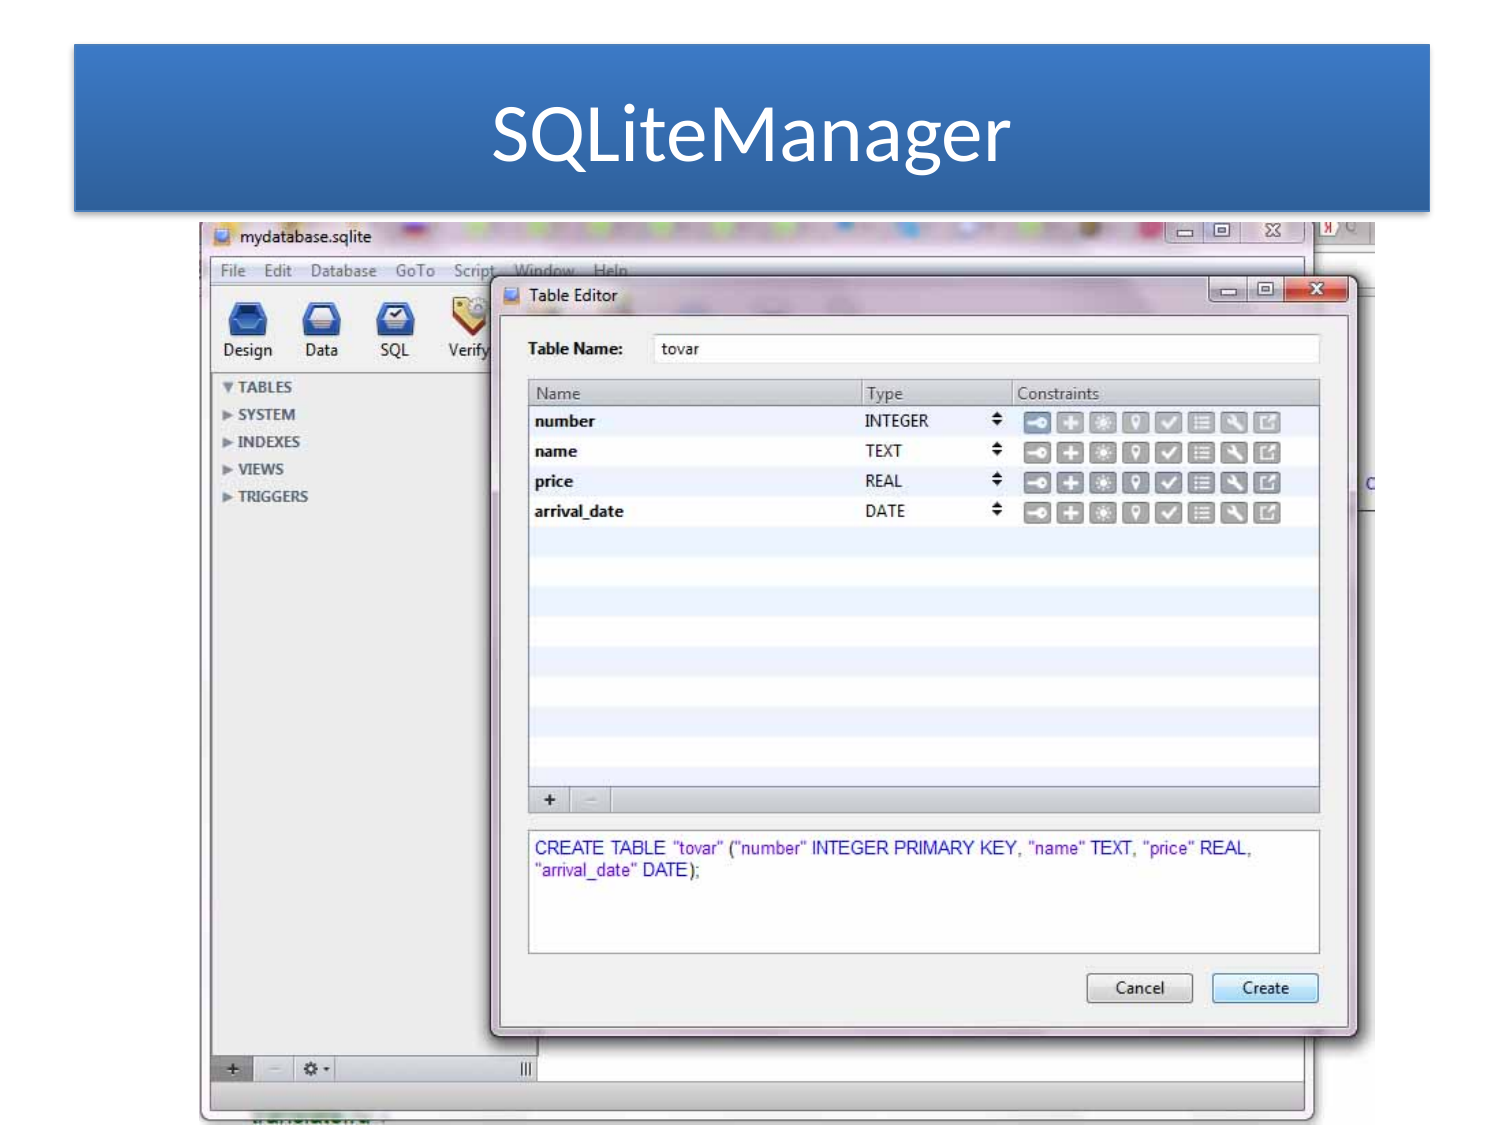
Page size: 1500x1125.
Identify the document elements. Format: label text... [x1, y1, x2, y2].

title SQLiteManager [74, 44, 1430, 212]
picture [198, 222, 1375, 1125]
